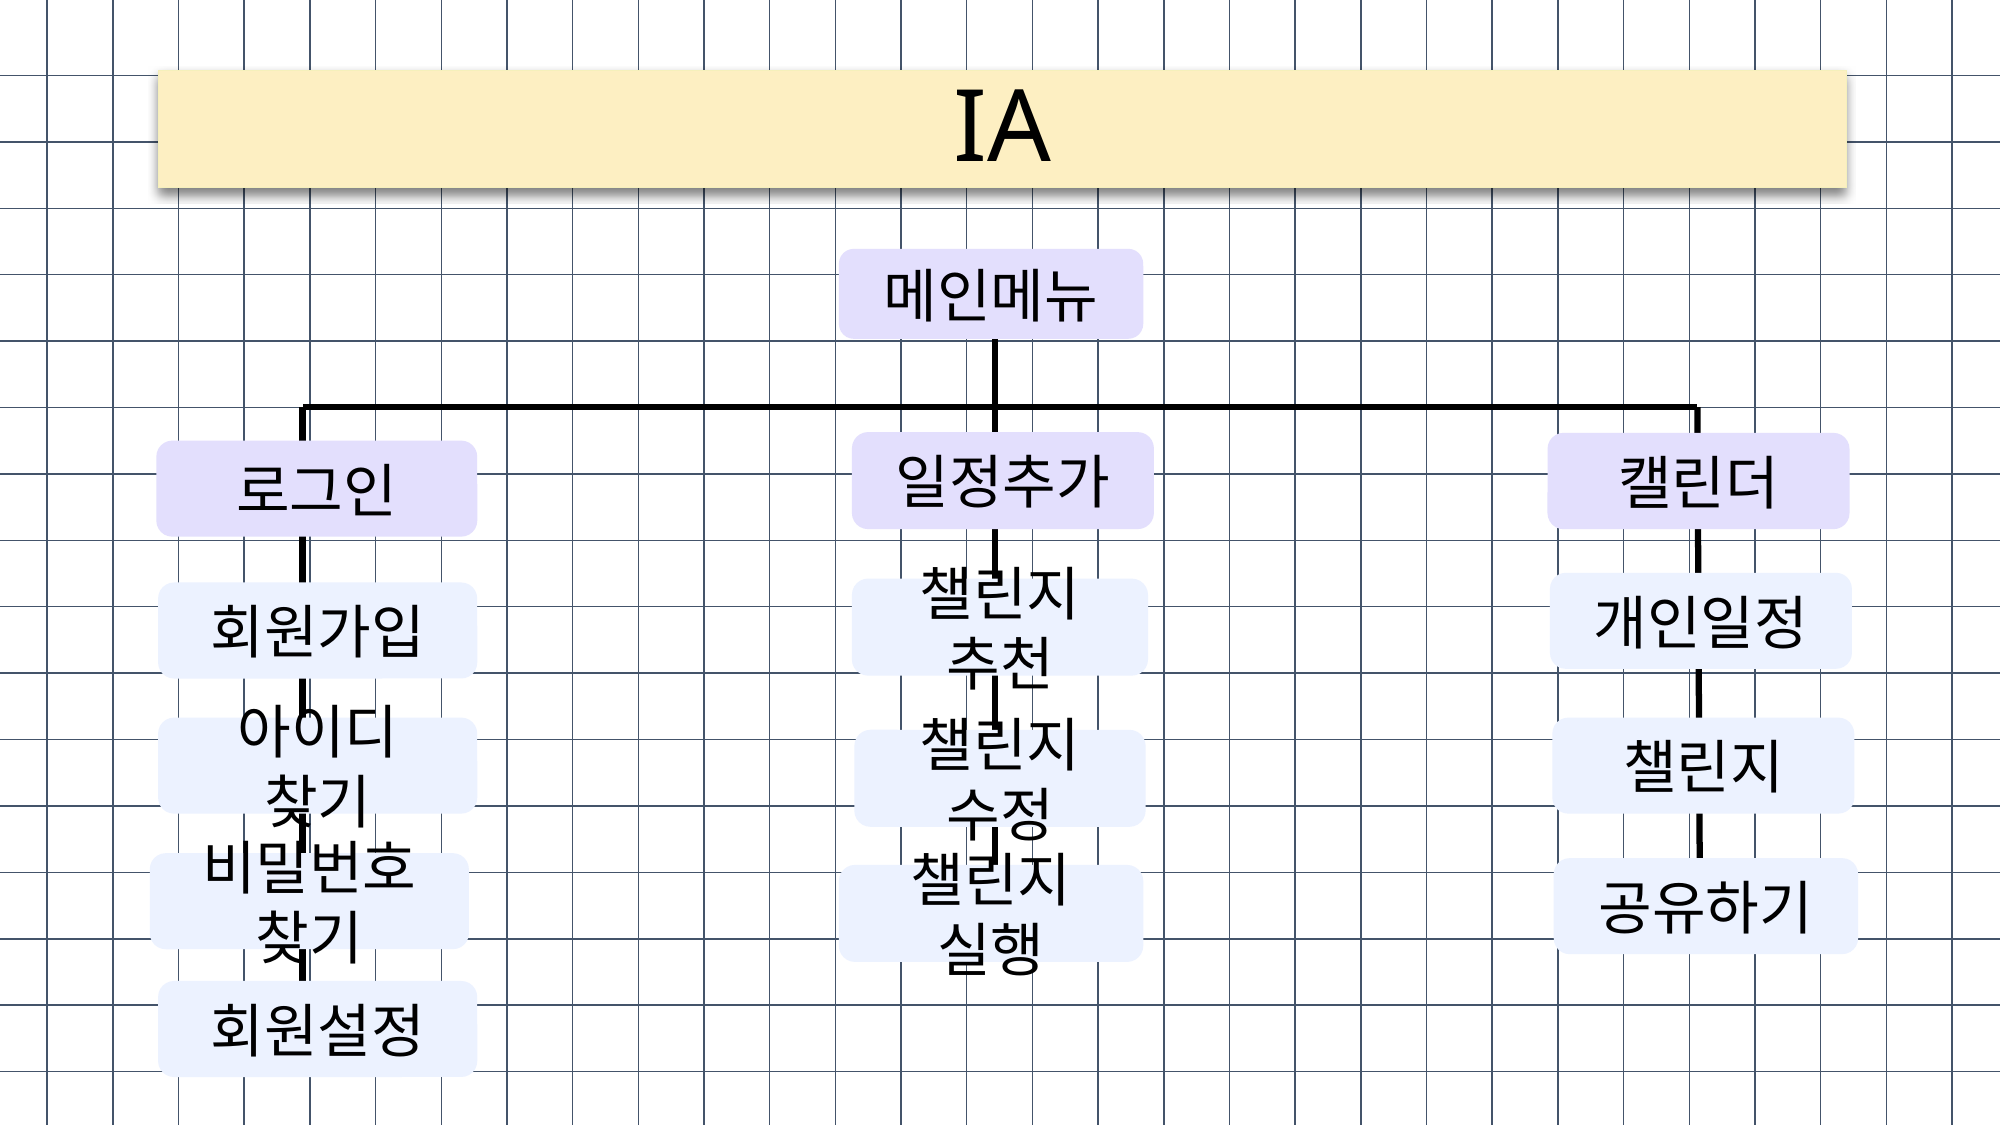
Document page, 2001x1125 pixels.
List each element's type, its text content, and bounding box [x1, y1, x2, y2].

text_box 챌린지 [1700, 716, 1856, 815]
text_box 개인일정 [1700, 571, 1854, 670]
text_box 비밀번호 찾기 [148, 852, 302, 951]
text_box 회원가입 [303, 581, 479, 680]
text_box 아이디 찾기 [157, 716, 302, 815]
text_box 비밀번호 찾기 [303, 852, 470, 951]
text_box 캘린더 [1546, 431, 1697, 531]
text_box 일정추가 [850, 431, 995, 531]
text_box 로그인 [155, 439, 302, 538]
text_box 공유하기 [1552, 857, 1860, 956]
text_box 챌린지 수정 [853, 728, 995, 828]
title IA [158, 70, 1847, 188]
text_box 개인일정 [1548, 571, 1697, 670]
text_box 챌린지 실행 [837, 863, 1145, 963]
text_box 챌린지 수정 [996, 728, 1147, 828]
text_box 챌린지 [1551, 716, 1697, 815]
text_box 일정추가 [996, 431, 1155, 531]
text_box 메인메뉴 [837, 247, 1145, 340]
text_box 캘린더 [1700, 431, 1851, 531]
text_box 챌린지 추천 [996, 577, 1150, 677]
text_box 회원설정 [157, 979, 479, 1079]
text_box 아이디 찾기 [303, 716, 479, 815]
text_box 로그인 [303, 439, 479, 538]
text_box 챌린지 추천 [850, 577, 995, 677]
text_box 회원가입 [157, 581, 302, 680]
